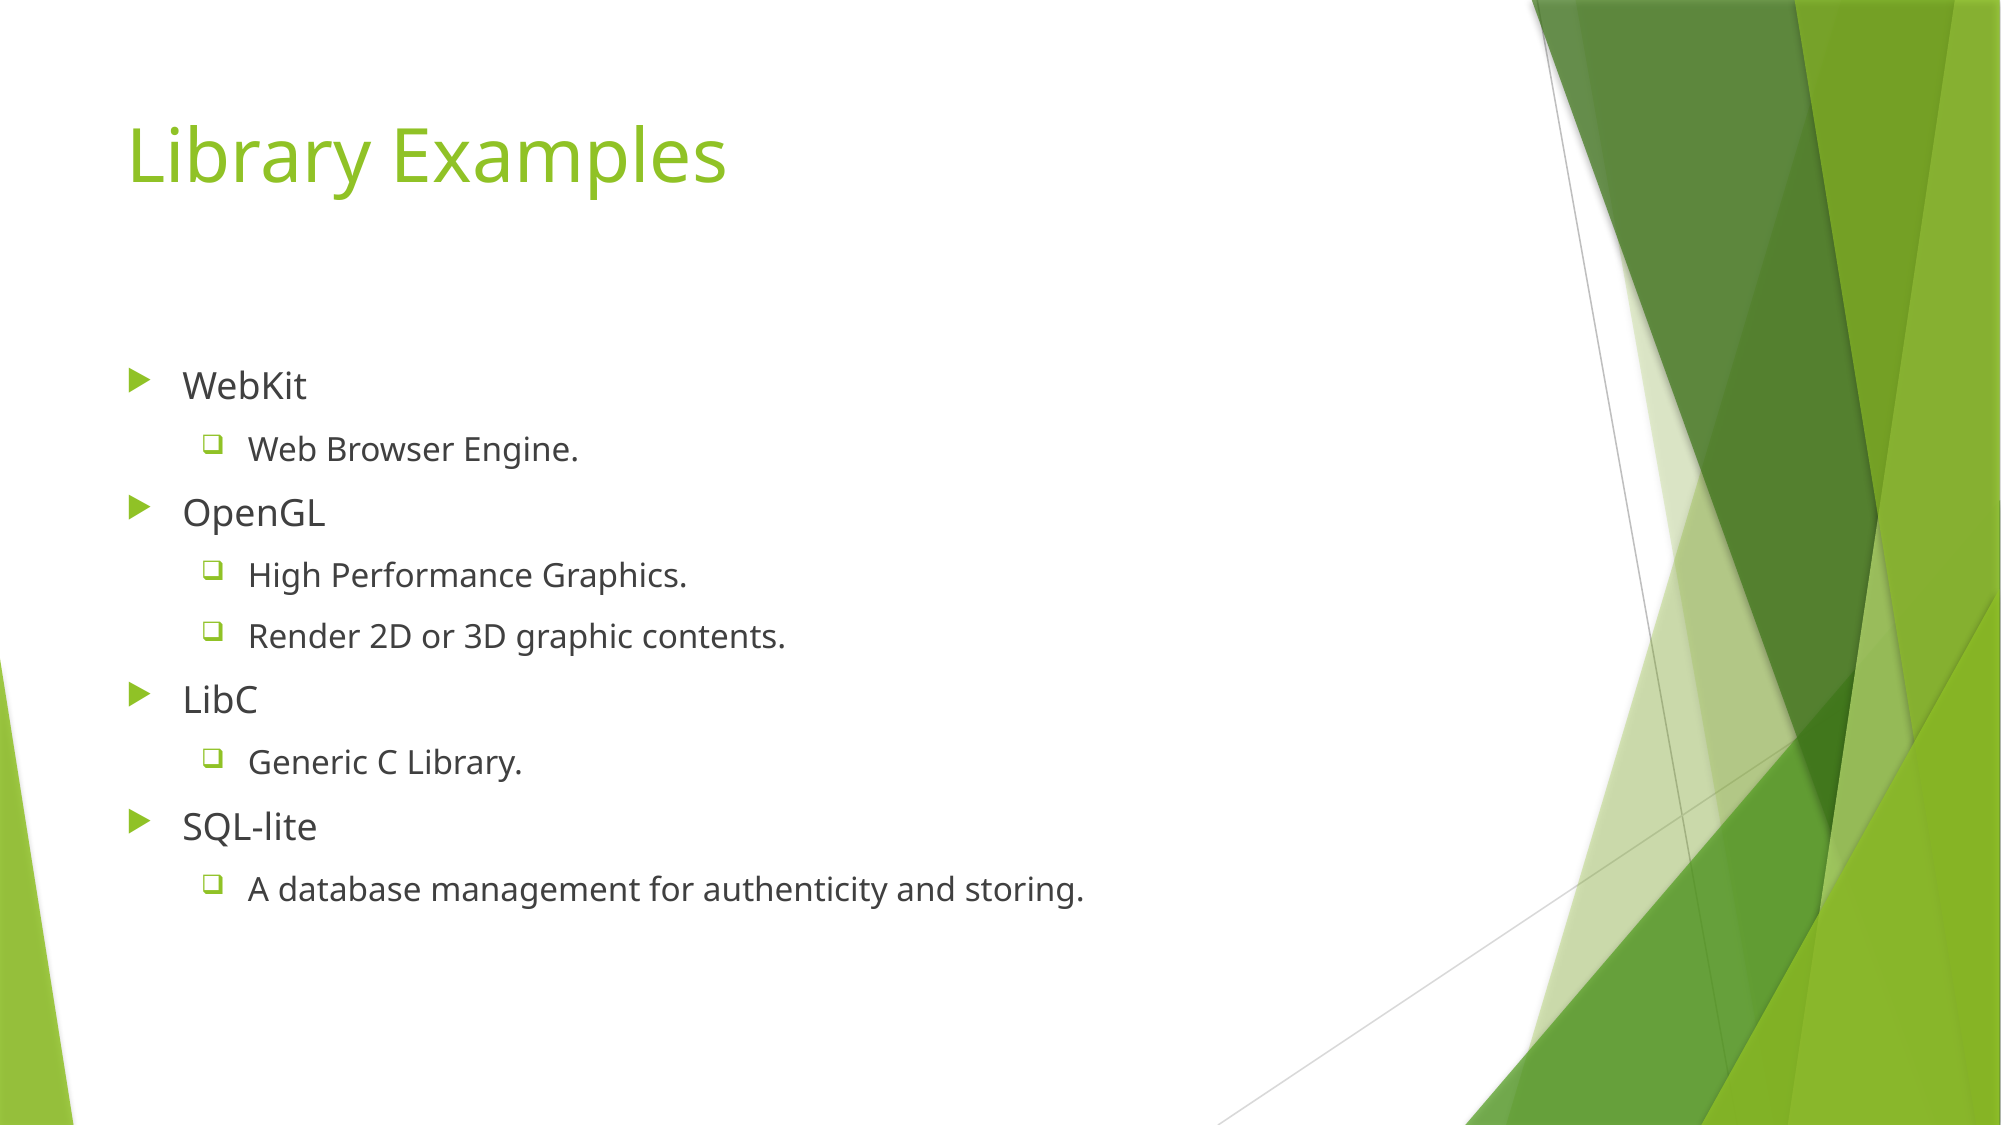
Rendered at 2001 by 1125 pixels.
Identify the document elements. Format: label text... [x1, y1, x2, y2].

title Library Examples [111, 99, 1522, 317]
list WebKit Web Browser Engine. OpenGL High Performance Graphics. Render 2D or 3D graphic contents. LibC Generic C Library. SQL-lite A database management for authenticity and storing. [111, 354, 1522, 992]
